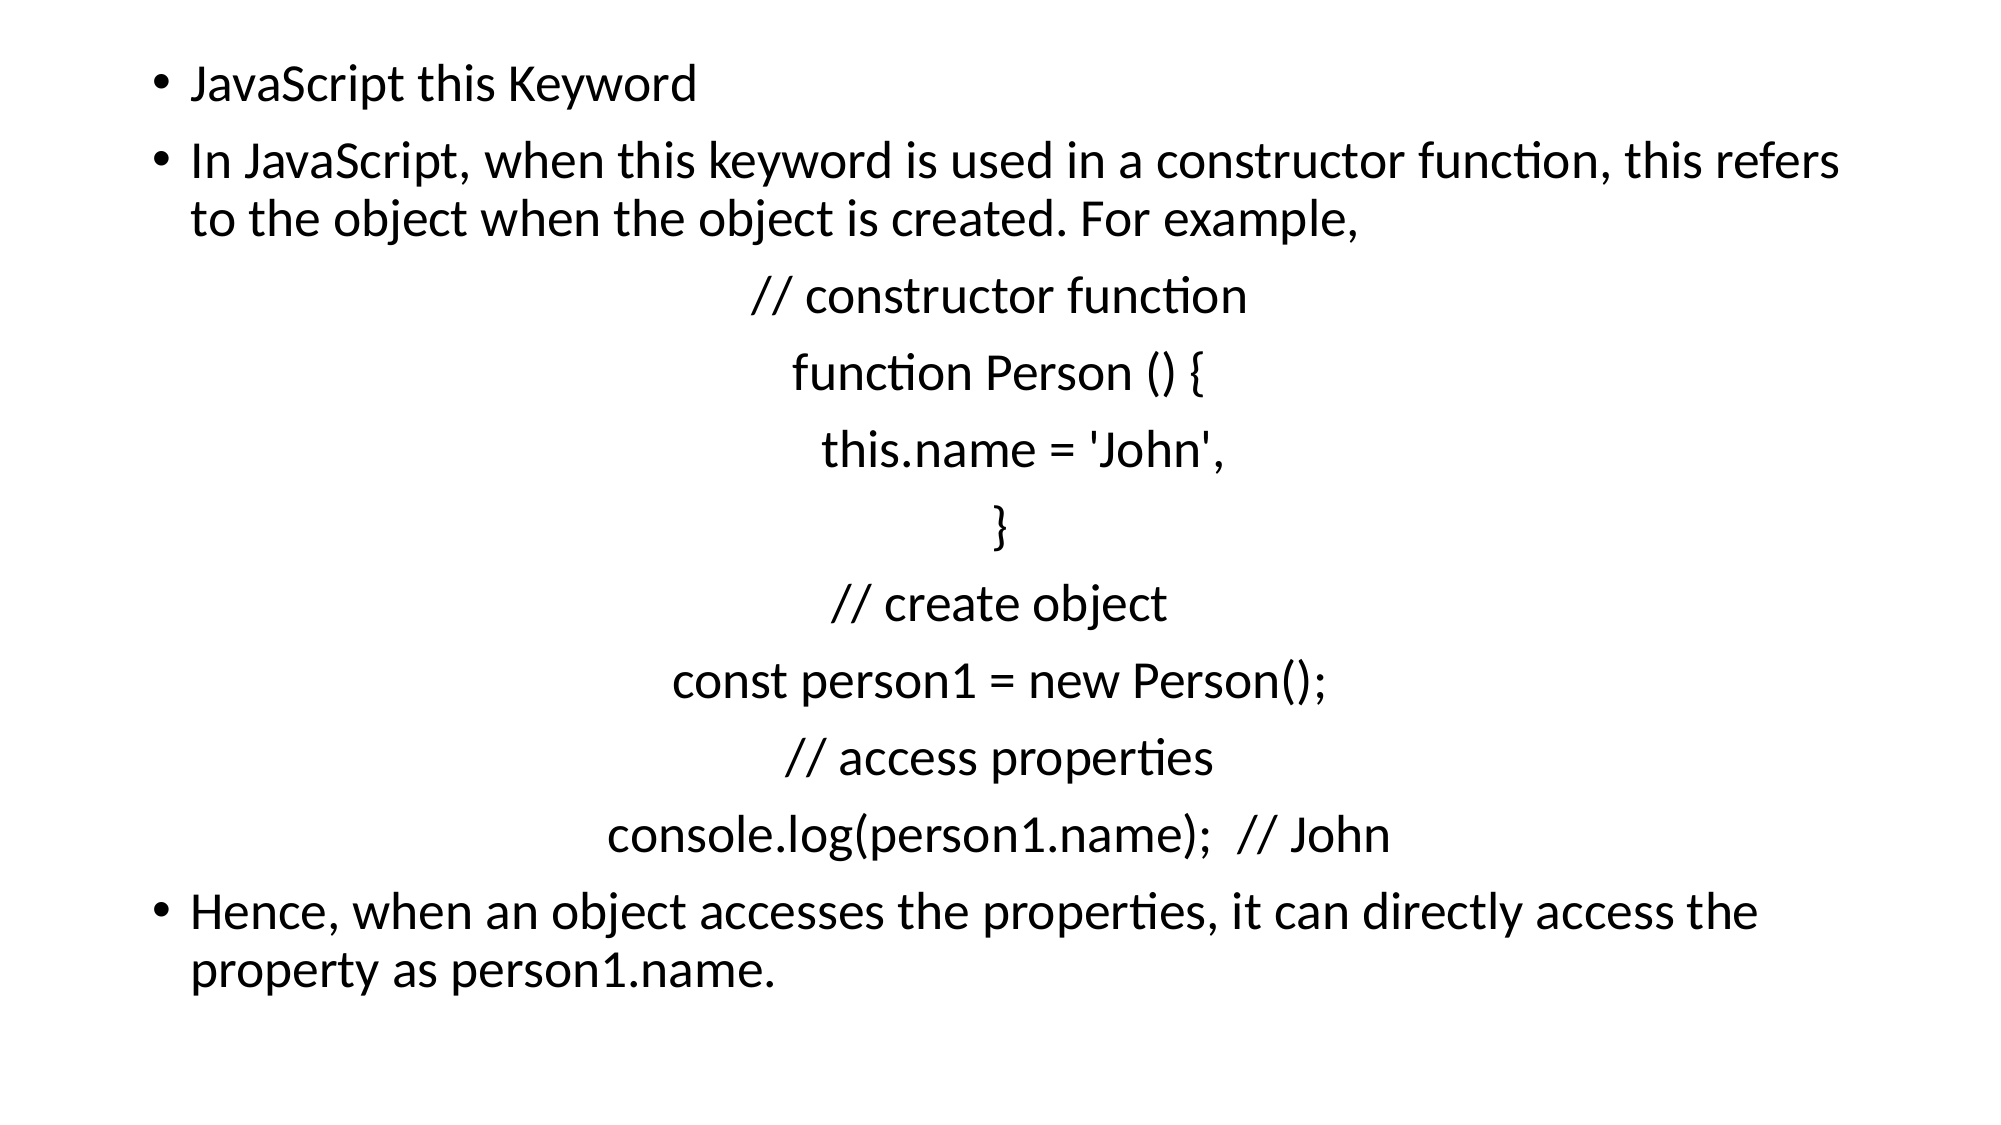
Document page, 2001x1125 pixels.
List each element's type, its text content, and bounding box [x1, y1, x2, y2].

list JavaScript this Keyword In JavaScript, when this keyword is used in a constructor function, this refers to the object when the object is created. For example, // constructor function function Person () { this.name = 'John', } // create object const person1 = new Person(); // access properties console.log(person1.name); // John Hence, when an object accesses the properties, it can directly access the property as person1.name. [137, 48, 1863, 1014]
